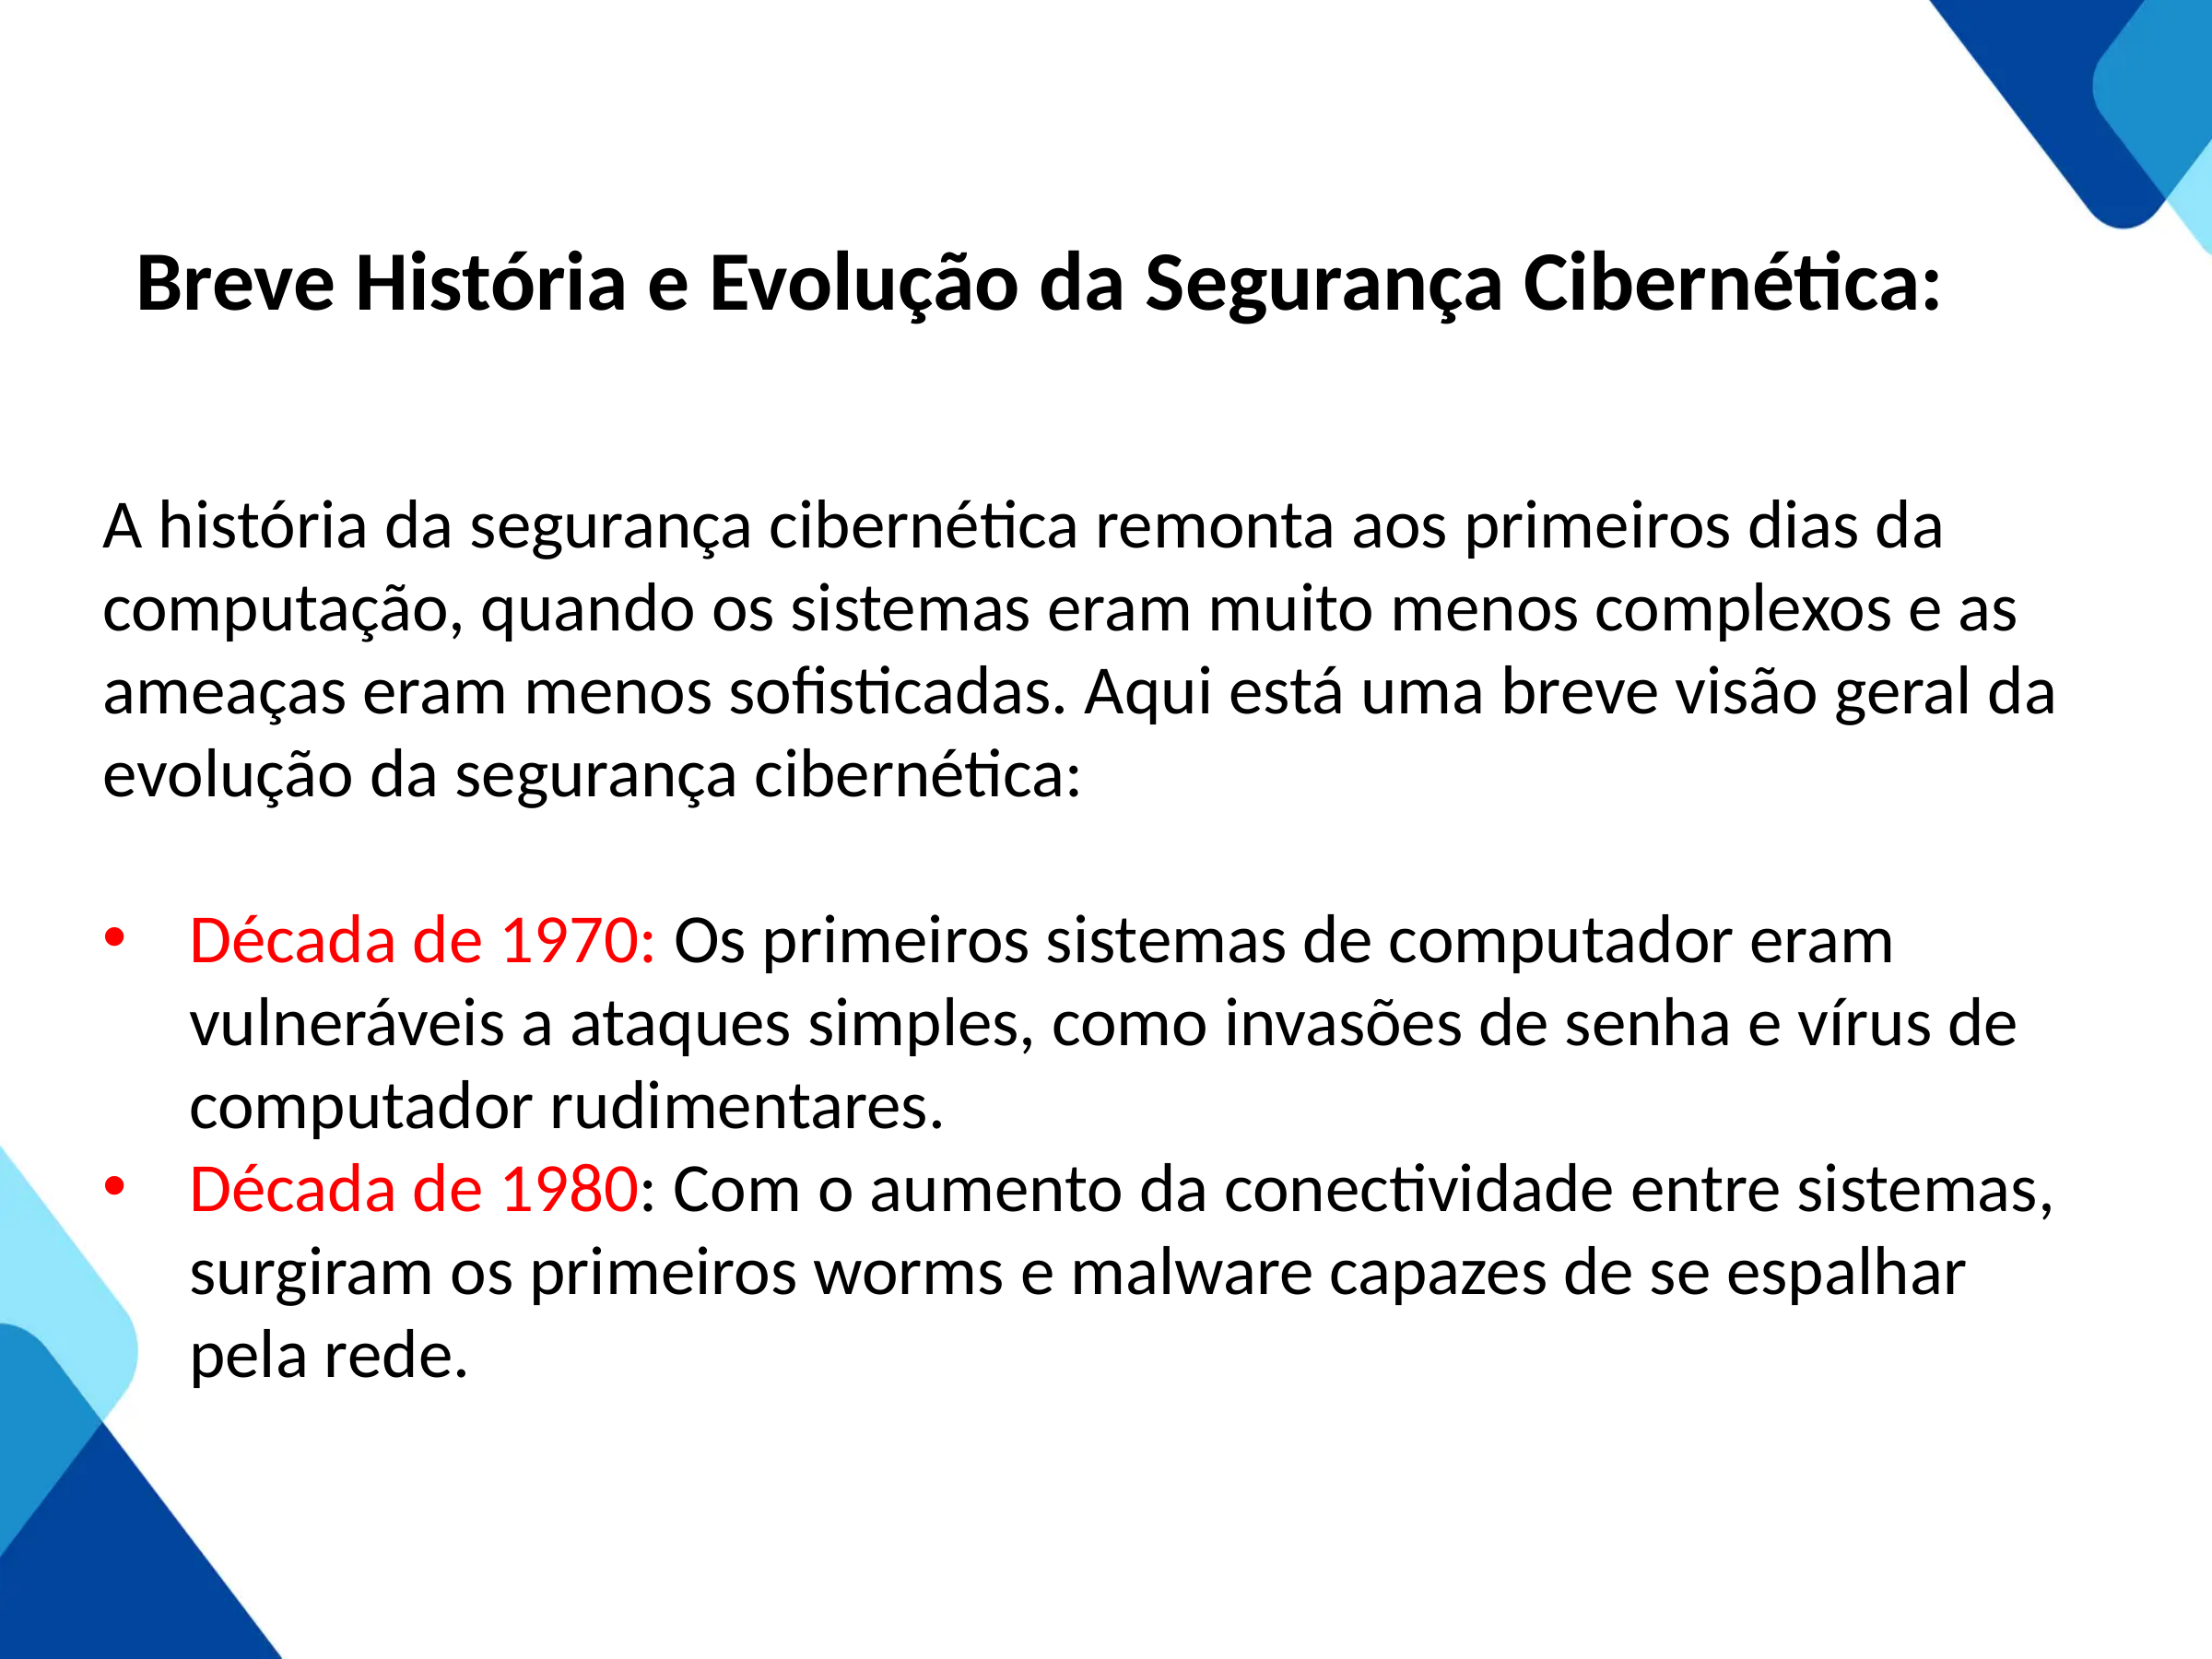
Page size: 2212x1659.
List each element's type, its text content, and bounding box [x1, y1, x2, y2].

picture [0, 0, 2212, 1659]
text_box Breve História e Evolução da Segurança Cibernética: [122, 218, 1982, 436]
text_box [121, 112, 1877, 472]
text_box A história da segurança cibernética remonta aos primeiros dias da computação, quando os sistemas eram muito menos complexos e as ameaças eram menos sofisticadas. Aqui está uma breve visão geral da evolução da segurança cibernética: Década de 1970: Os primeiros sistemas de computador eram vulneráveis a ataques simples, como invasões de senha e vírus de computador rudimentares. Década de 1980: Com o aumento da conectividade entre sistemas, surgiram os primeiros worms e malware capazes de se espalhar pela rede. [88, 472, 2090, 1482]
